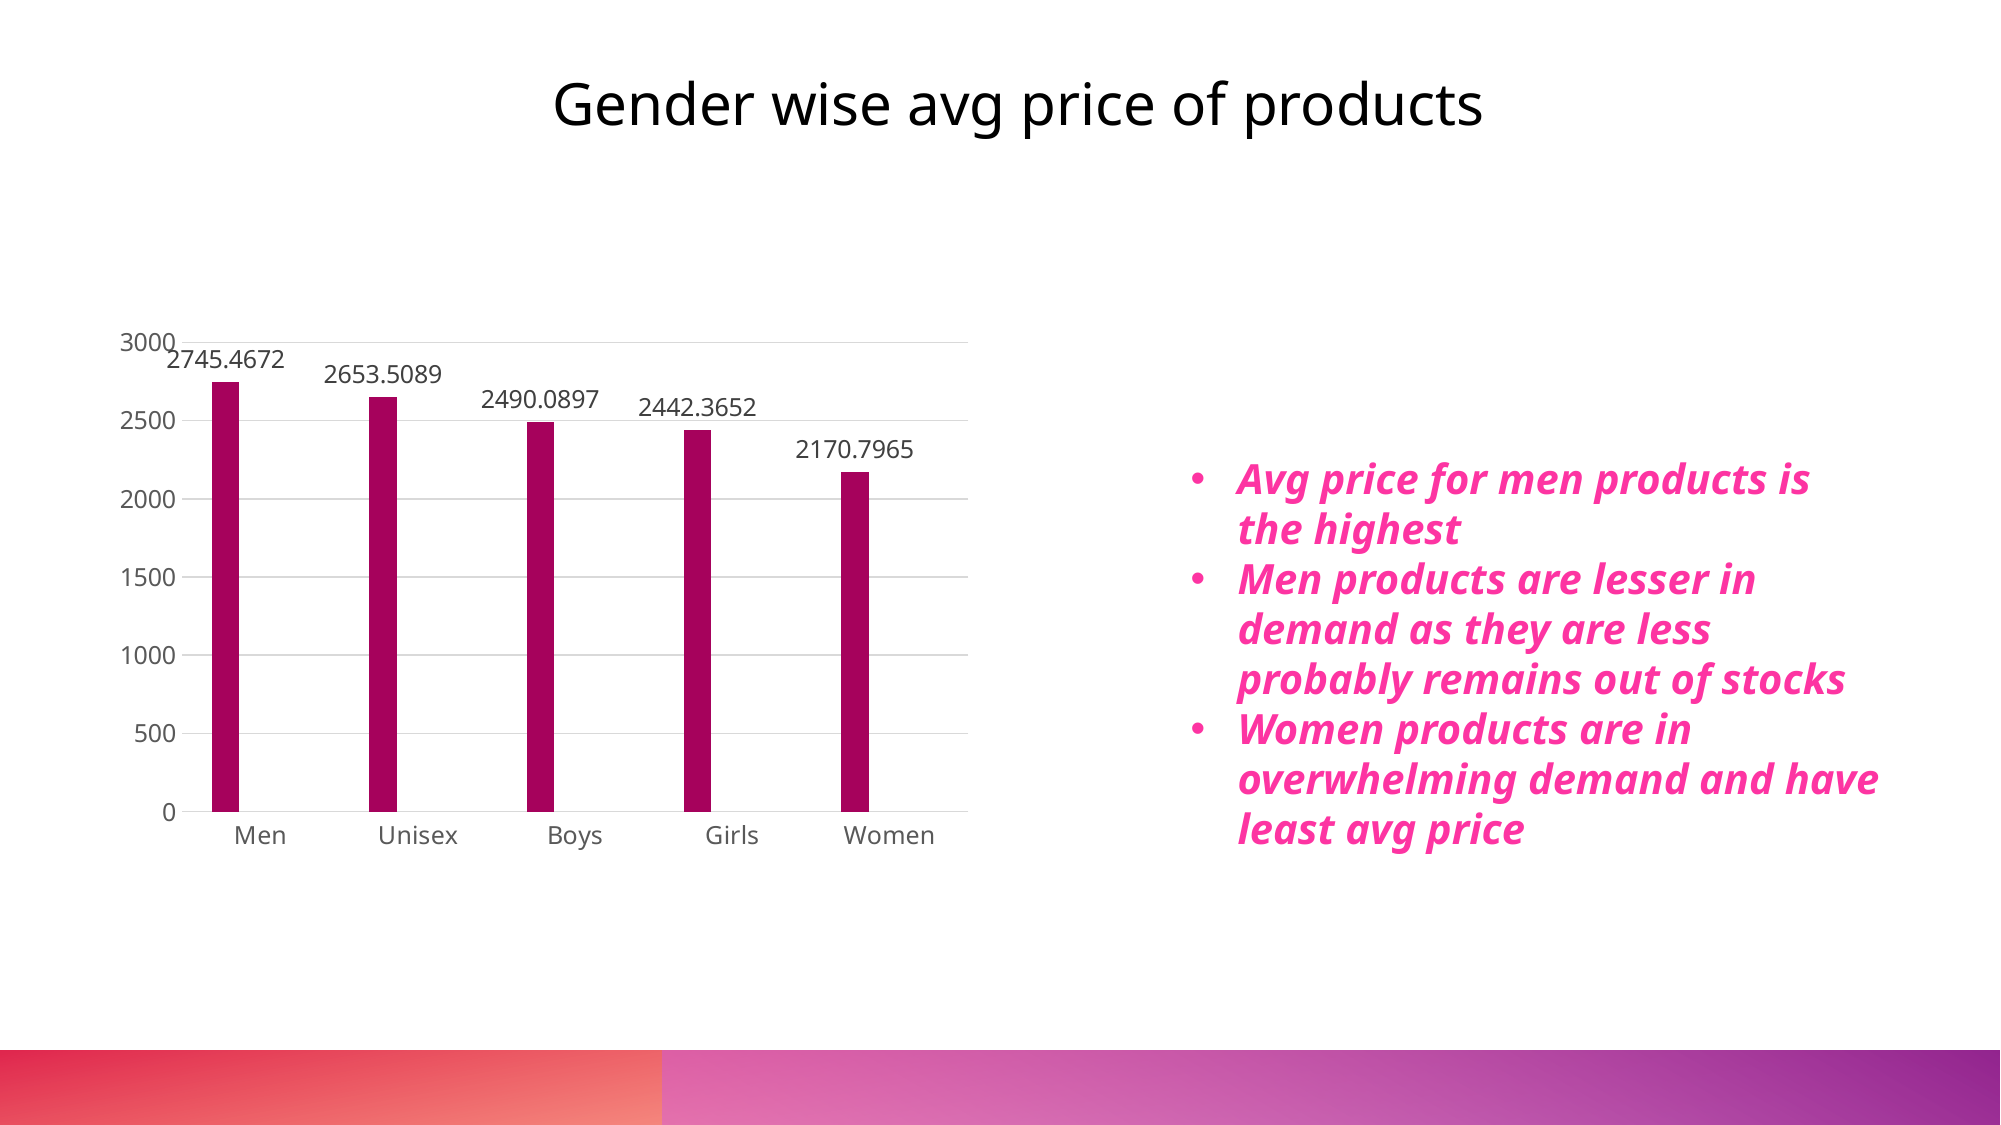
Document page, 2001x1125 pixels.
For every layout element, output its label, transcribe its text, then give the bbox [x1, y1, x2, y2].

text_box Gender wise avg price of products [537, 59, 1815, 145]
text_box Avg price for men products is the highest Men products are lesser in demand as they are less probably remains out of stocks Women products are in overwhelming demand and have least avg price [1175, 445, 1896, 861]
chart [0, 270, 986, 855]
